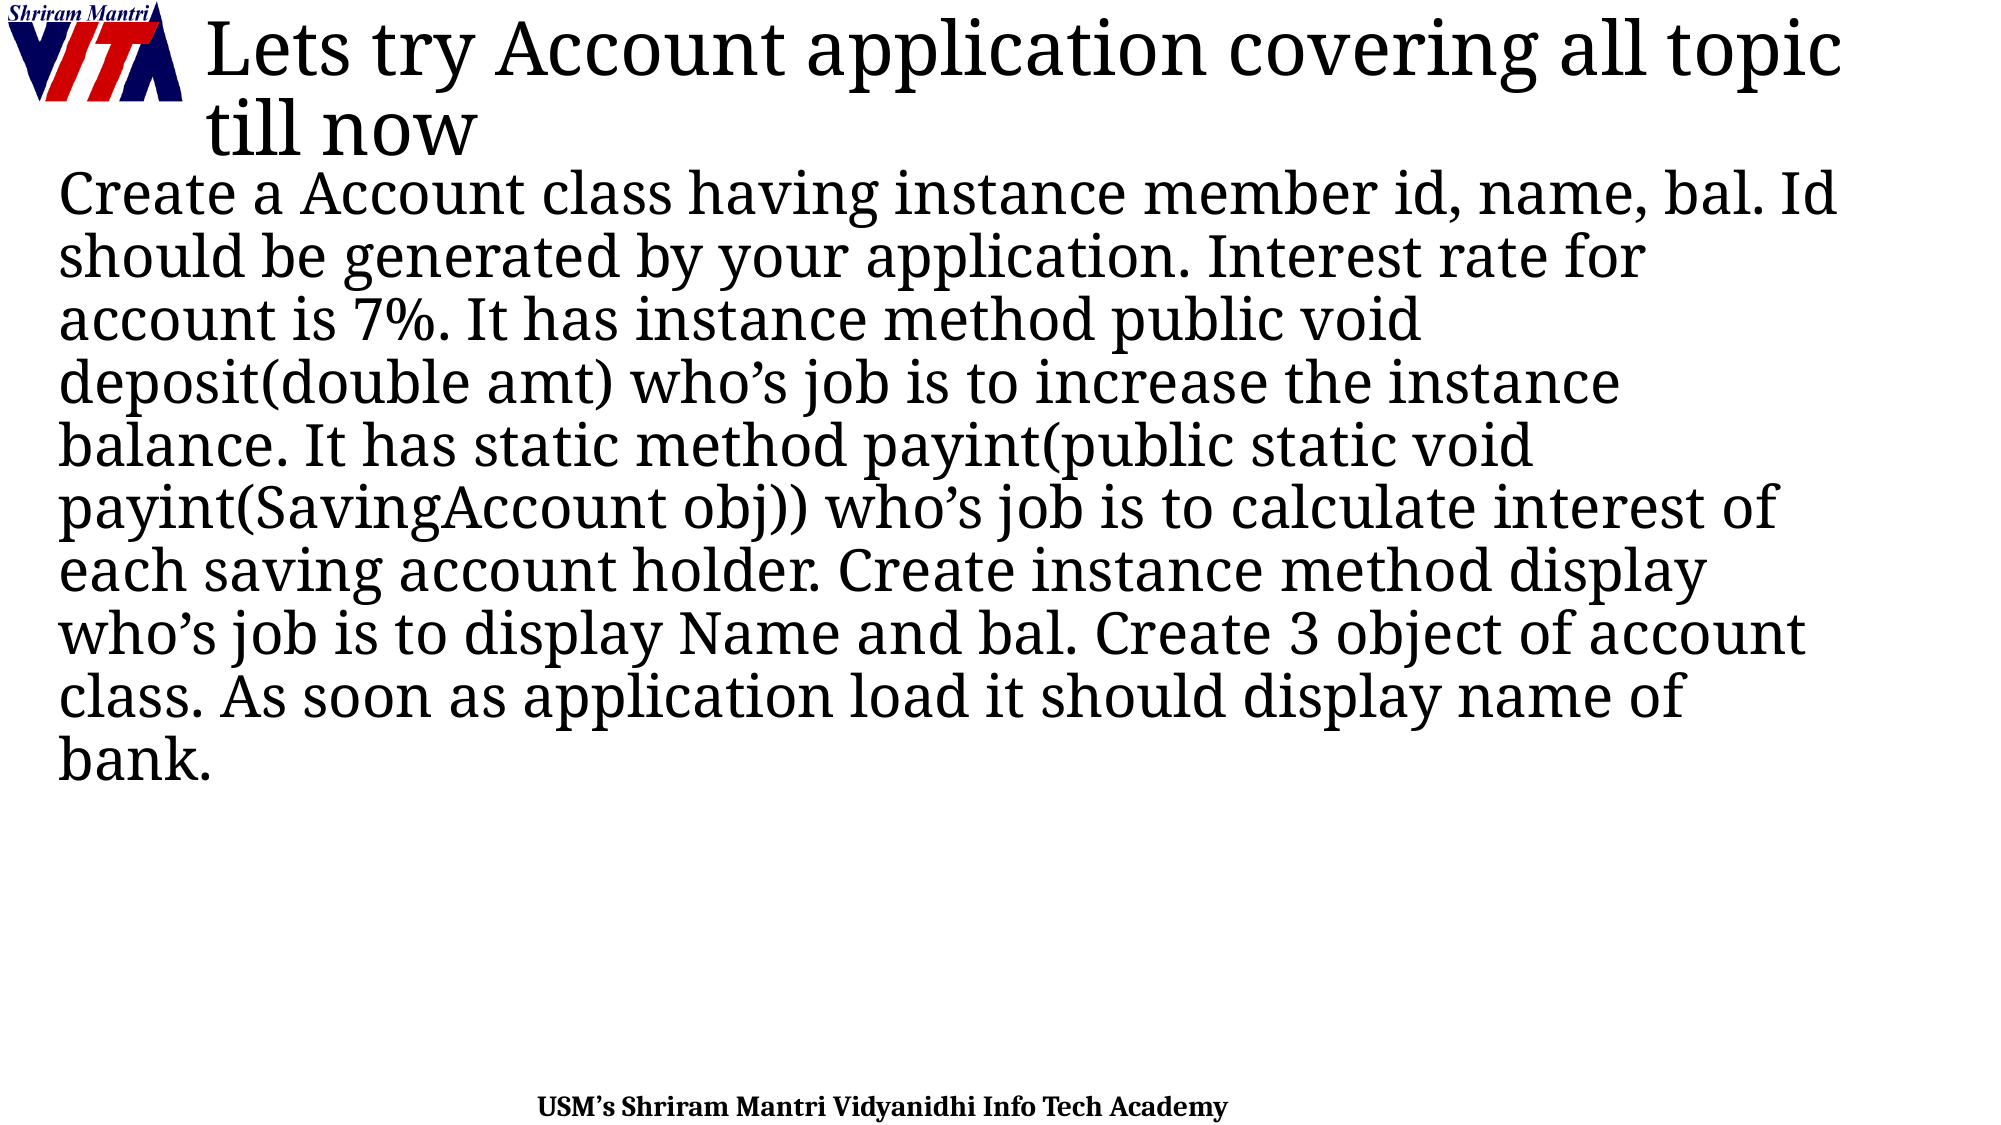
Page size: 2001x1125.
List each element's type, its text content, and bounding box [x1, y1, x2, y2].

picture [0, 0, 201, 122]
title Lets try Account application covering all topic till now [190, 40, 1863, 142]
list Create a Account class having instance member id, name, bal. Id should be generated by your application. Interest rate for account is 7%. It has instance method public void deposit(double amt) who’s job is to increase the instance balance. It has static method payint(public static void payint(SavingAccount obj)) who’s job is to calculate interest of each saving account holder. Create instance method display who’s job is to display Name and bal. Create 3 object of account class. As soon as application load it should display name of bank. [43, 156, 1863, 1014]
